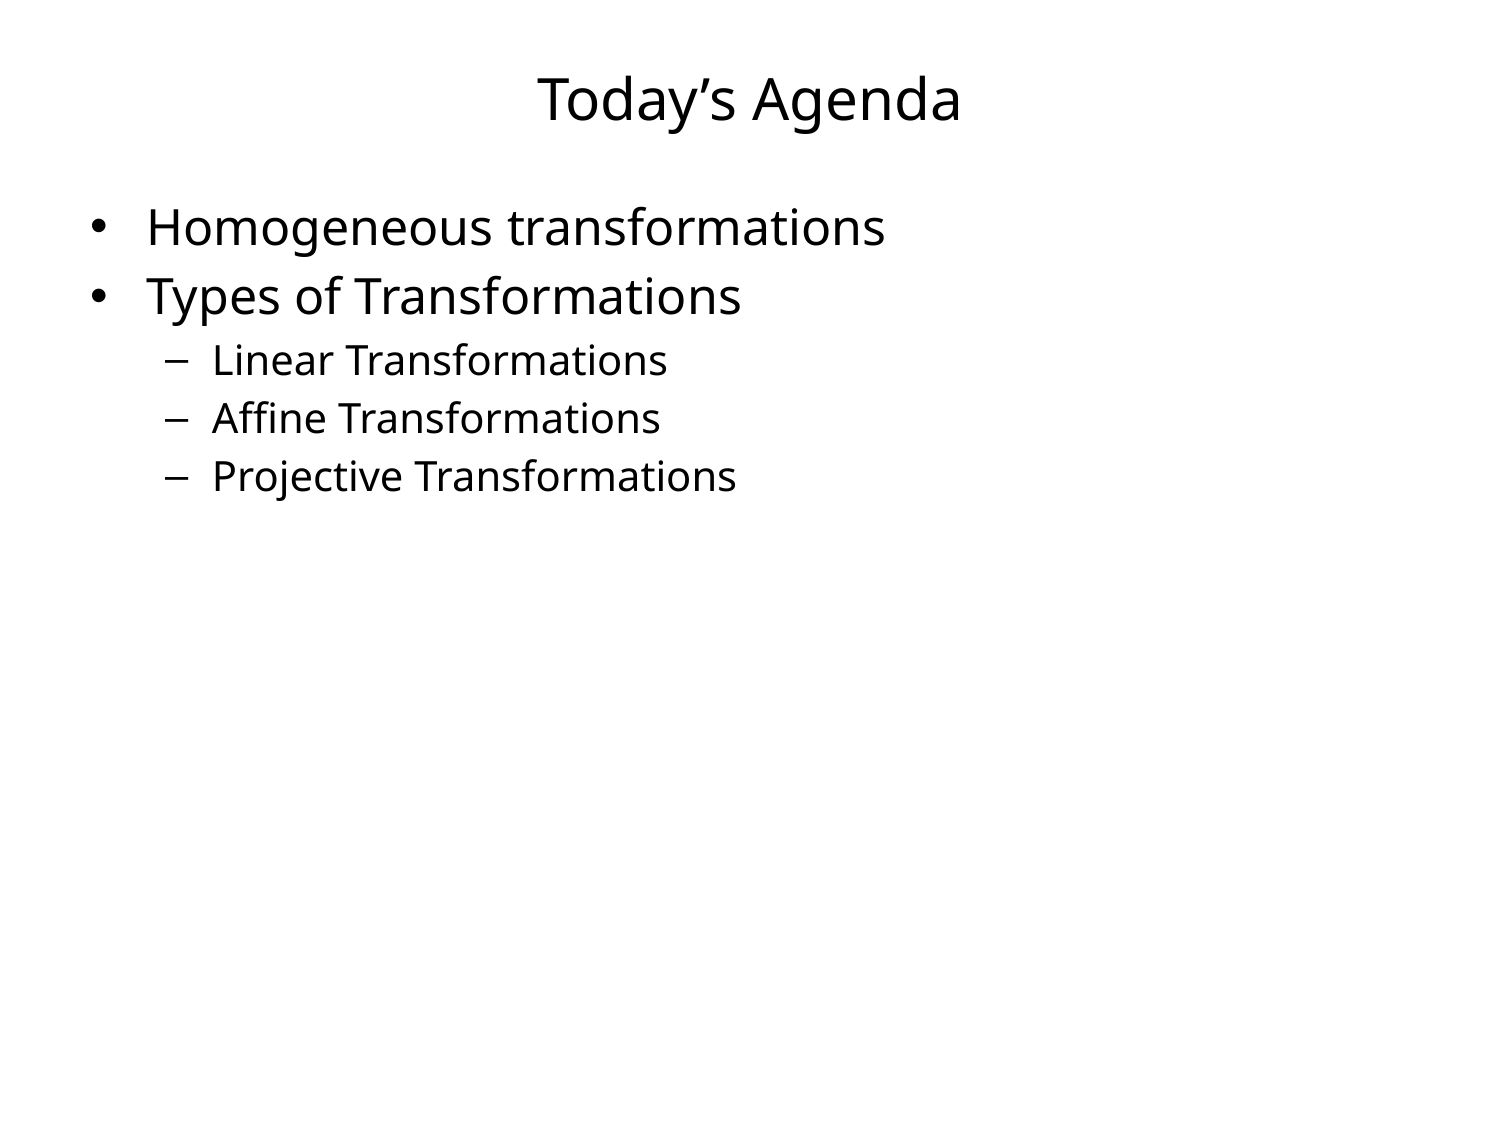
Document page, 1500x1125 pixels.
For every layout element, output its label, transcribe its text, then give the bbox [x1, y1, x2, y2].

title Today’s Agenda [75, 45, 1425, 150]
list Homogeneous transformations Types of Transformations Linear Transformations Affine Transformations Projective Transformations [75, 187, 1425, 1005]
